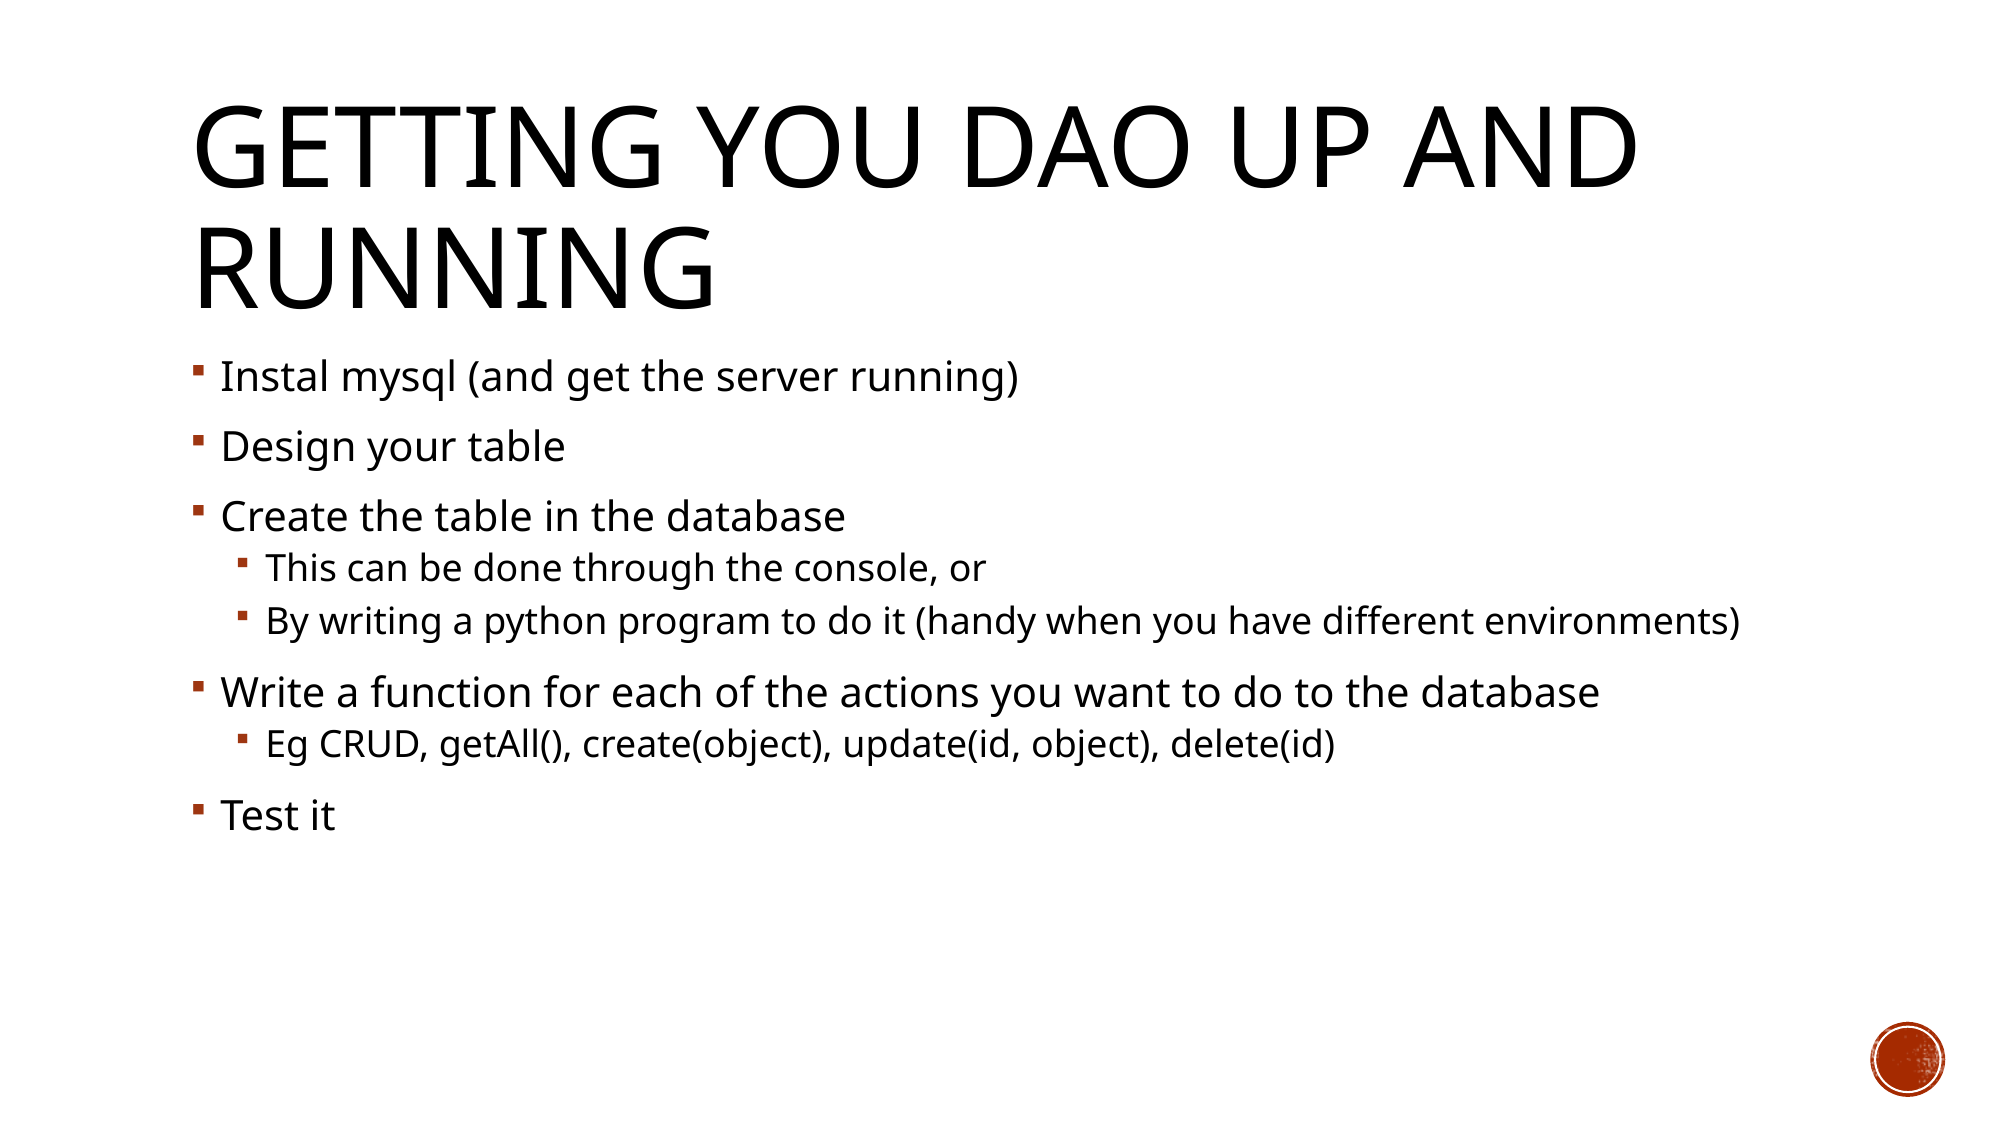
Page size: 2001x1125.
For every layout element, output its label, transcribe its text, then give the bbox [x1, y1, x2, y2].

list Instal mysql (and get the server running) Design your table Create the table in the database This can be done through the console, or By writing a python program to do it (handy when you have different environments) Write a function for each of the actions you want to do to the database Eg CRUD, getAll(), create(object), update(id, object), delete(id) Test it [175, 348, 1826, 1013]
title Getting you DAO up and running [175, 79, 1826, 344]
